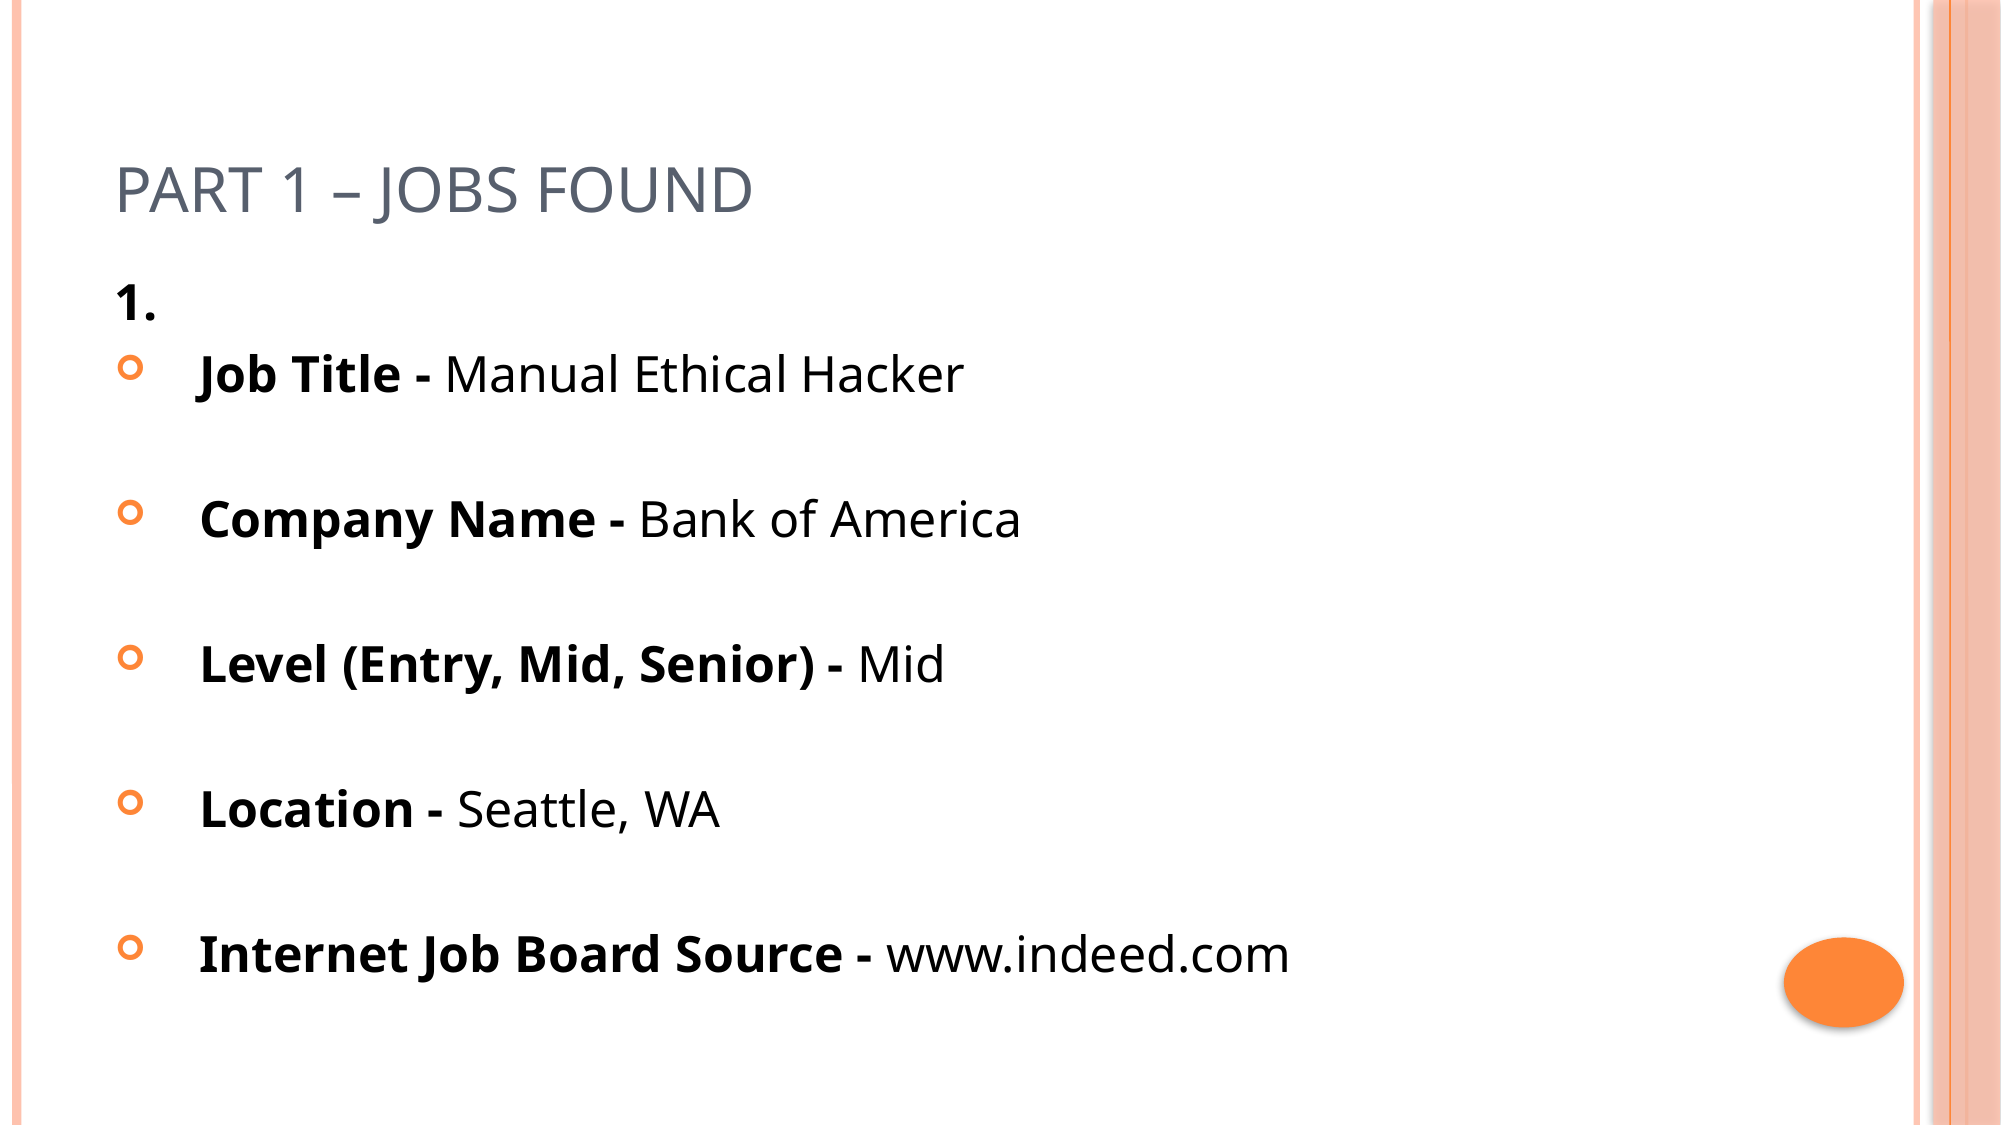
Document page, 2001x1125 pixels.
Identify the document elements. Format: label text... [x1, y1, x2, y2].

title Part 1 – Jobs Found [99, 45, 1734, 233]
list 1. Job Title - Manual Ethical Hacker Company Name - Bank of America Level (Entry, Mid, Senior) - Mid Location - Seattle, WA Internet Job Board Source - www.indeed.com [99, 262, 1734, 1062]
